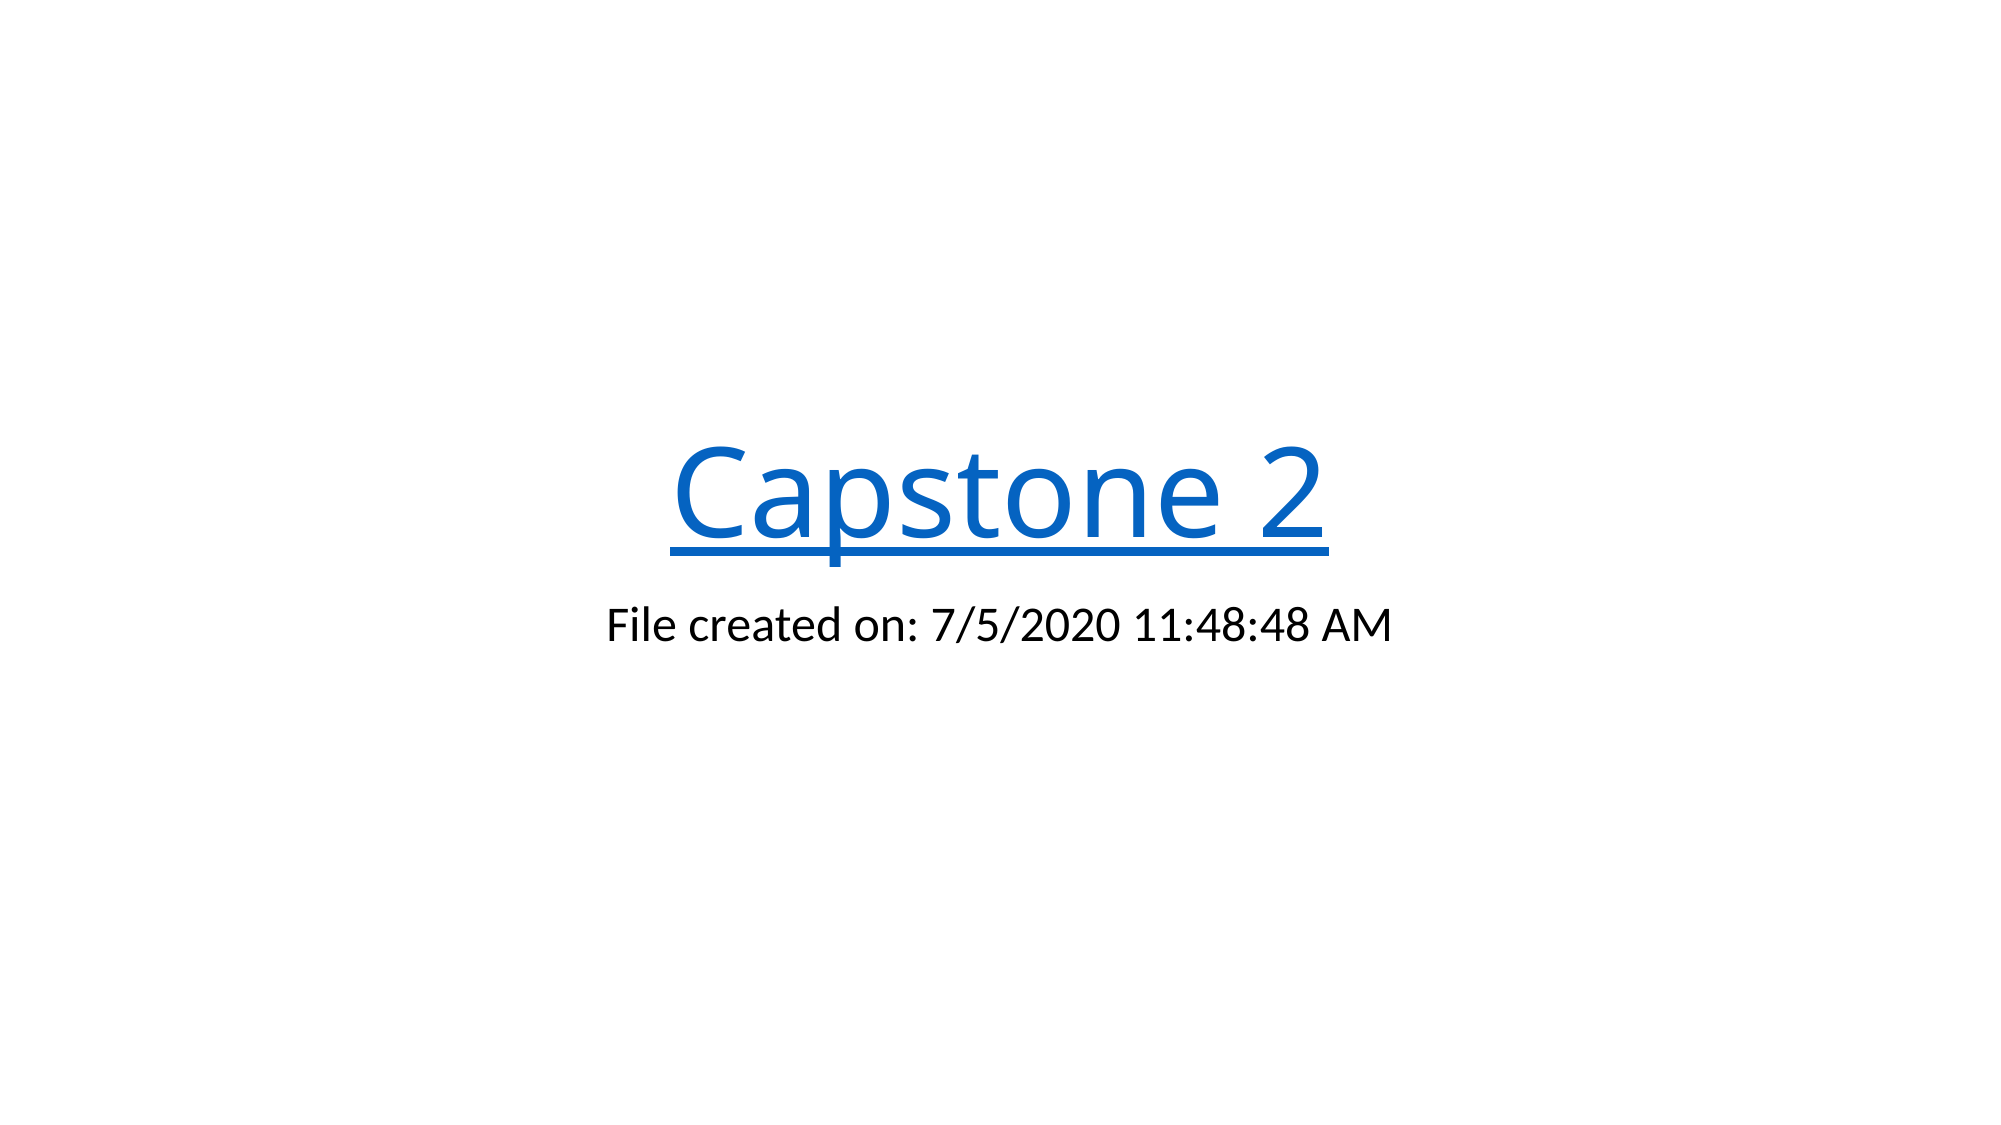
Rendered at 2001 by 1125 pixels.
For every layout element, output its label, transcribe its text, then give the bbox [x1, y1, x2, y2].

title Capstone 2 [249, 184, 1750, 576]
subtitle File created on: 7/5/2020 11:48:48 AM [249, 590, 1750, 863]
